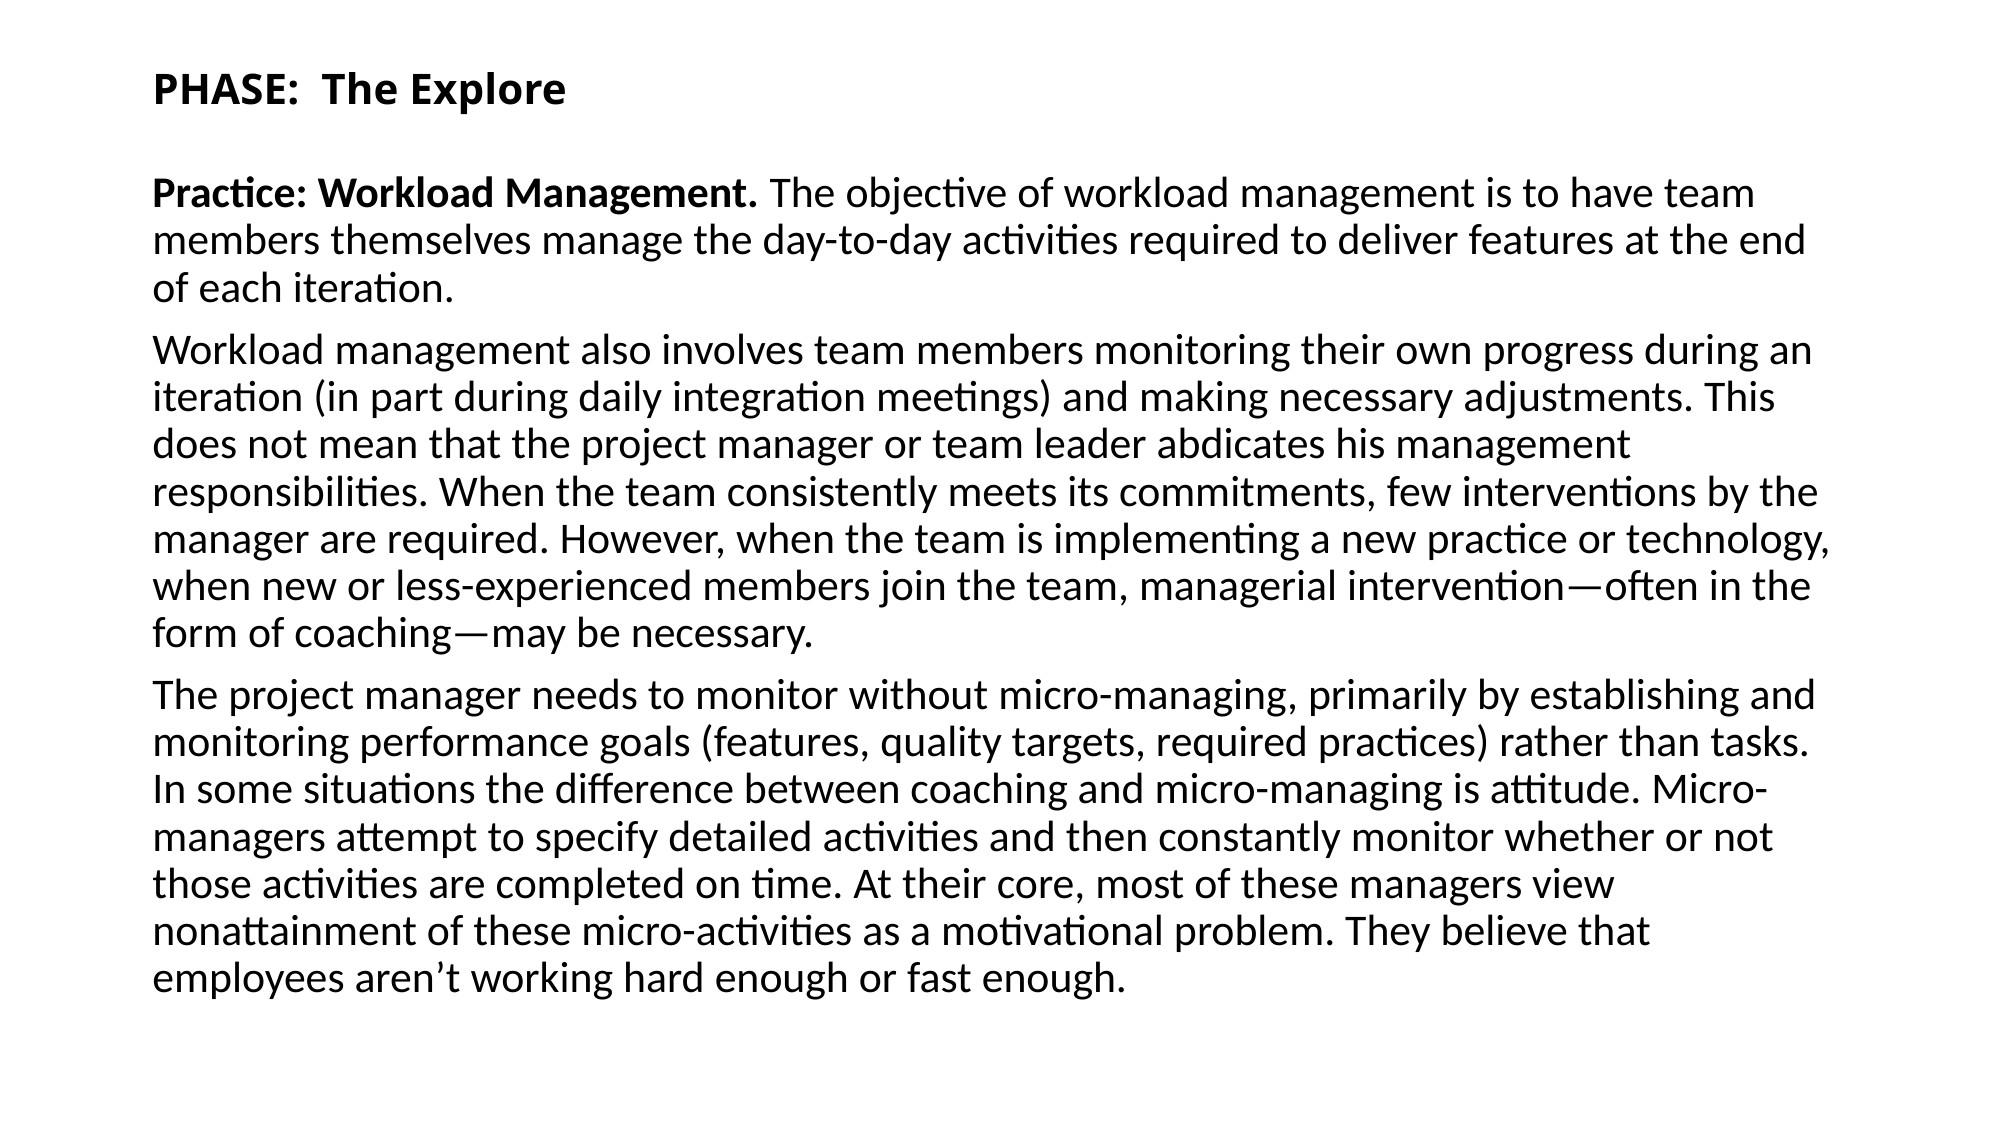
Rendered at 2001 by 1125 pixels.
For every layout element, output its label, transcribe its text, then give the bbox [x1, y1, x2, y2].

title PHASE: The Explore [137, 59, 1863, 162]
list Practice: Workload Management. The objective of workload management is to have team members themselves manage the day-to-day activities required to deliver features at the end of each iteration. Workload management also involves team members monitoring their own progress during an iteration (in part during daily integration meetings) and making necessary adjustments. This does not mean that the project manager or team leader abdicates his management responsibilities. When the team consistently meets its commitments, few interventions by the manager are required. However, when the team is implementing a new practice or technology, when new or less-experienced members join the team, managerial intervention—often in the form of coaching—may be necessary. The project manager needs to monitor without micro-managing, primarily by establishing and monitoring performance goals (features, quality targets, required practices) rather than tasks. In some situations the difference between coaching and micro-managing is attitude. Micro-managers attempt to specify detailed activities and then constantly monitor whether or not those activities are completed on time. At their core, most of these managers view nonattainment of these micro-activities as a motivational problem. They believe that employees aren’t working hard enough or fast enough. [137, 162, 1863, 1014]
